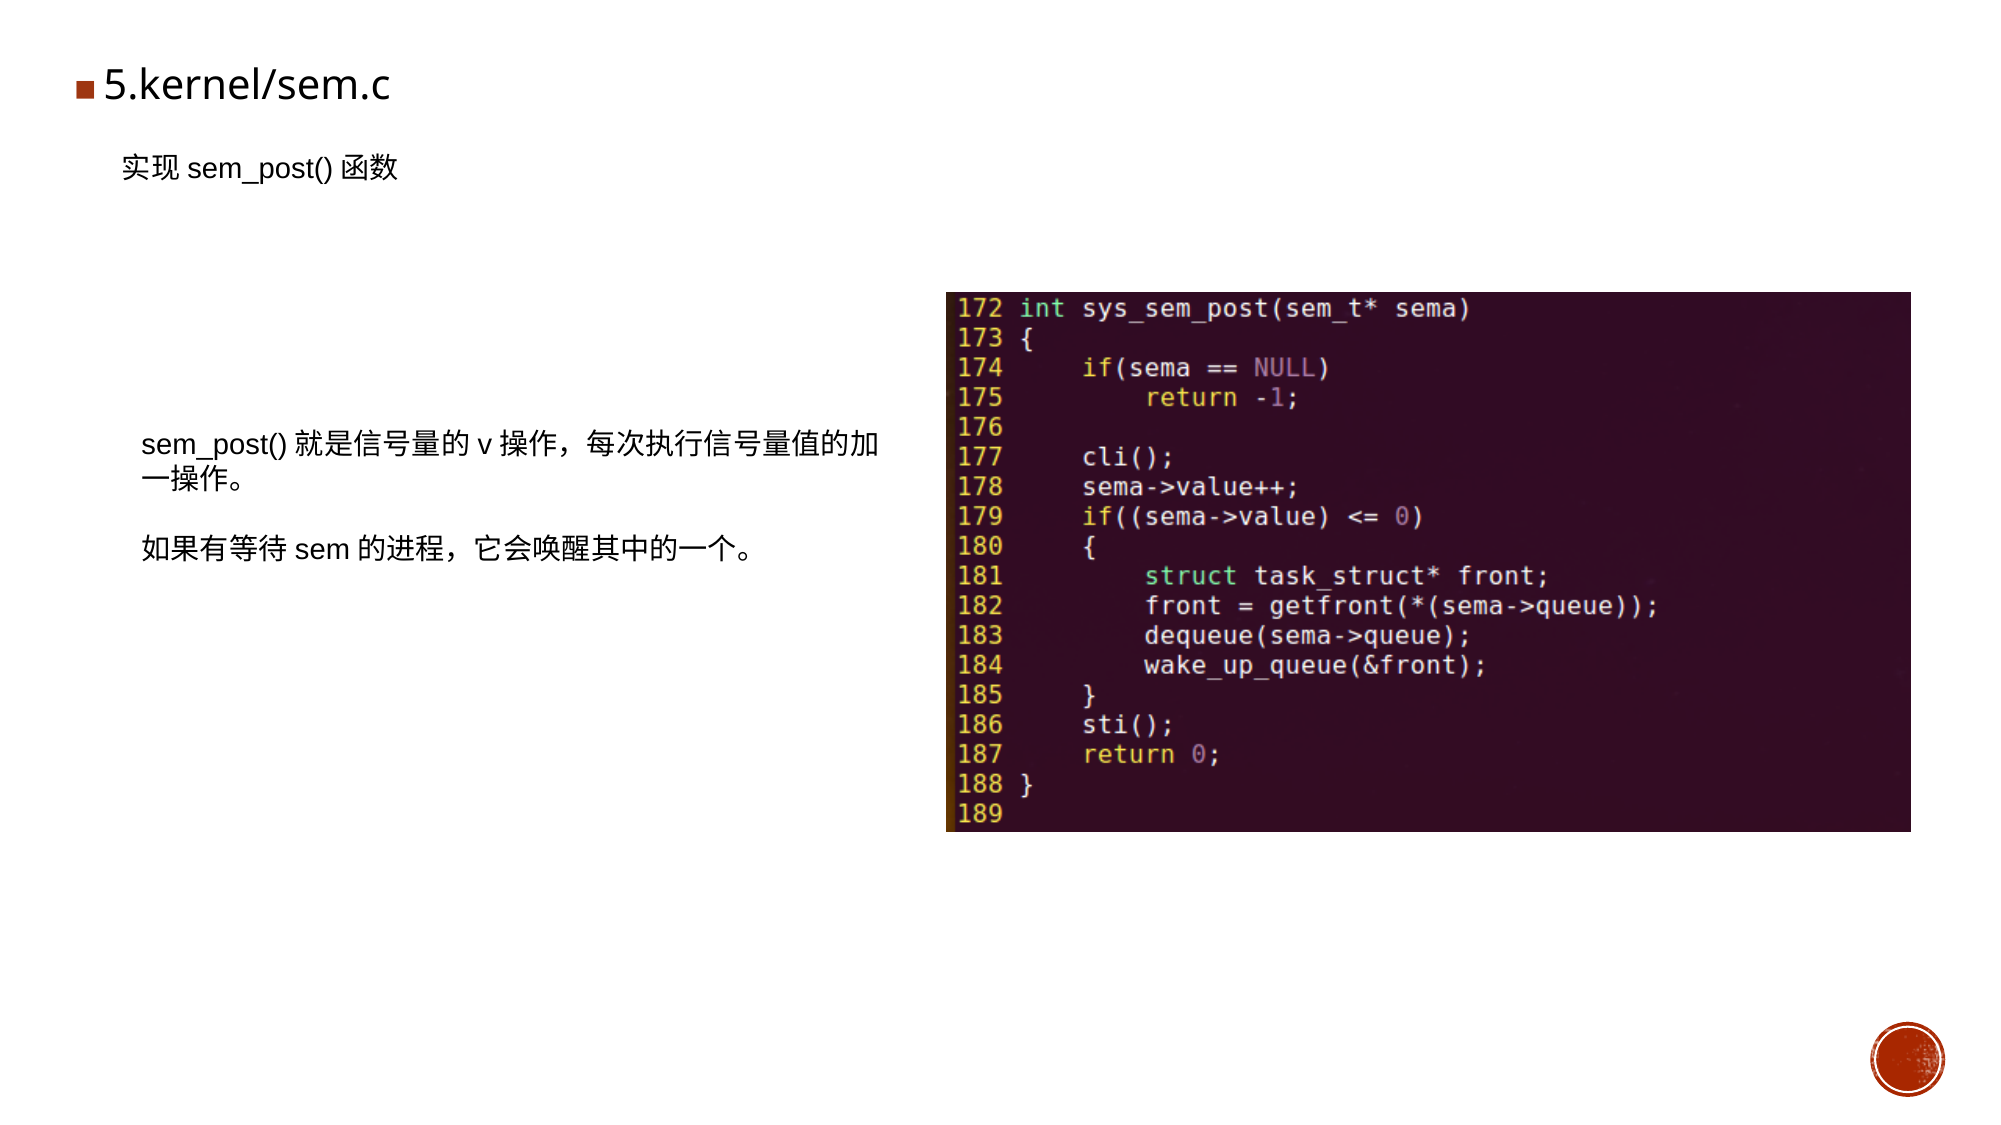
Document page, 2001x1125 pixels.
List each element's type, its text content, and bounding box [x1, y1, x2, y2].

picture [1870, 1021, 1946, 1097]
list 5.kernel/sem.c [58, 55, 554, 135]
text_box sem_post()就是信号量的v操作，每次执行信号量值的加一操作。 如果有等待sem的进程，它会唤醒其中的一个。 [126, 410, 900, 652]
text_box 实现sem_post()函数 [106, 134, 593, 208]
picture [946, 292, 1912, 833]
